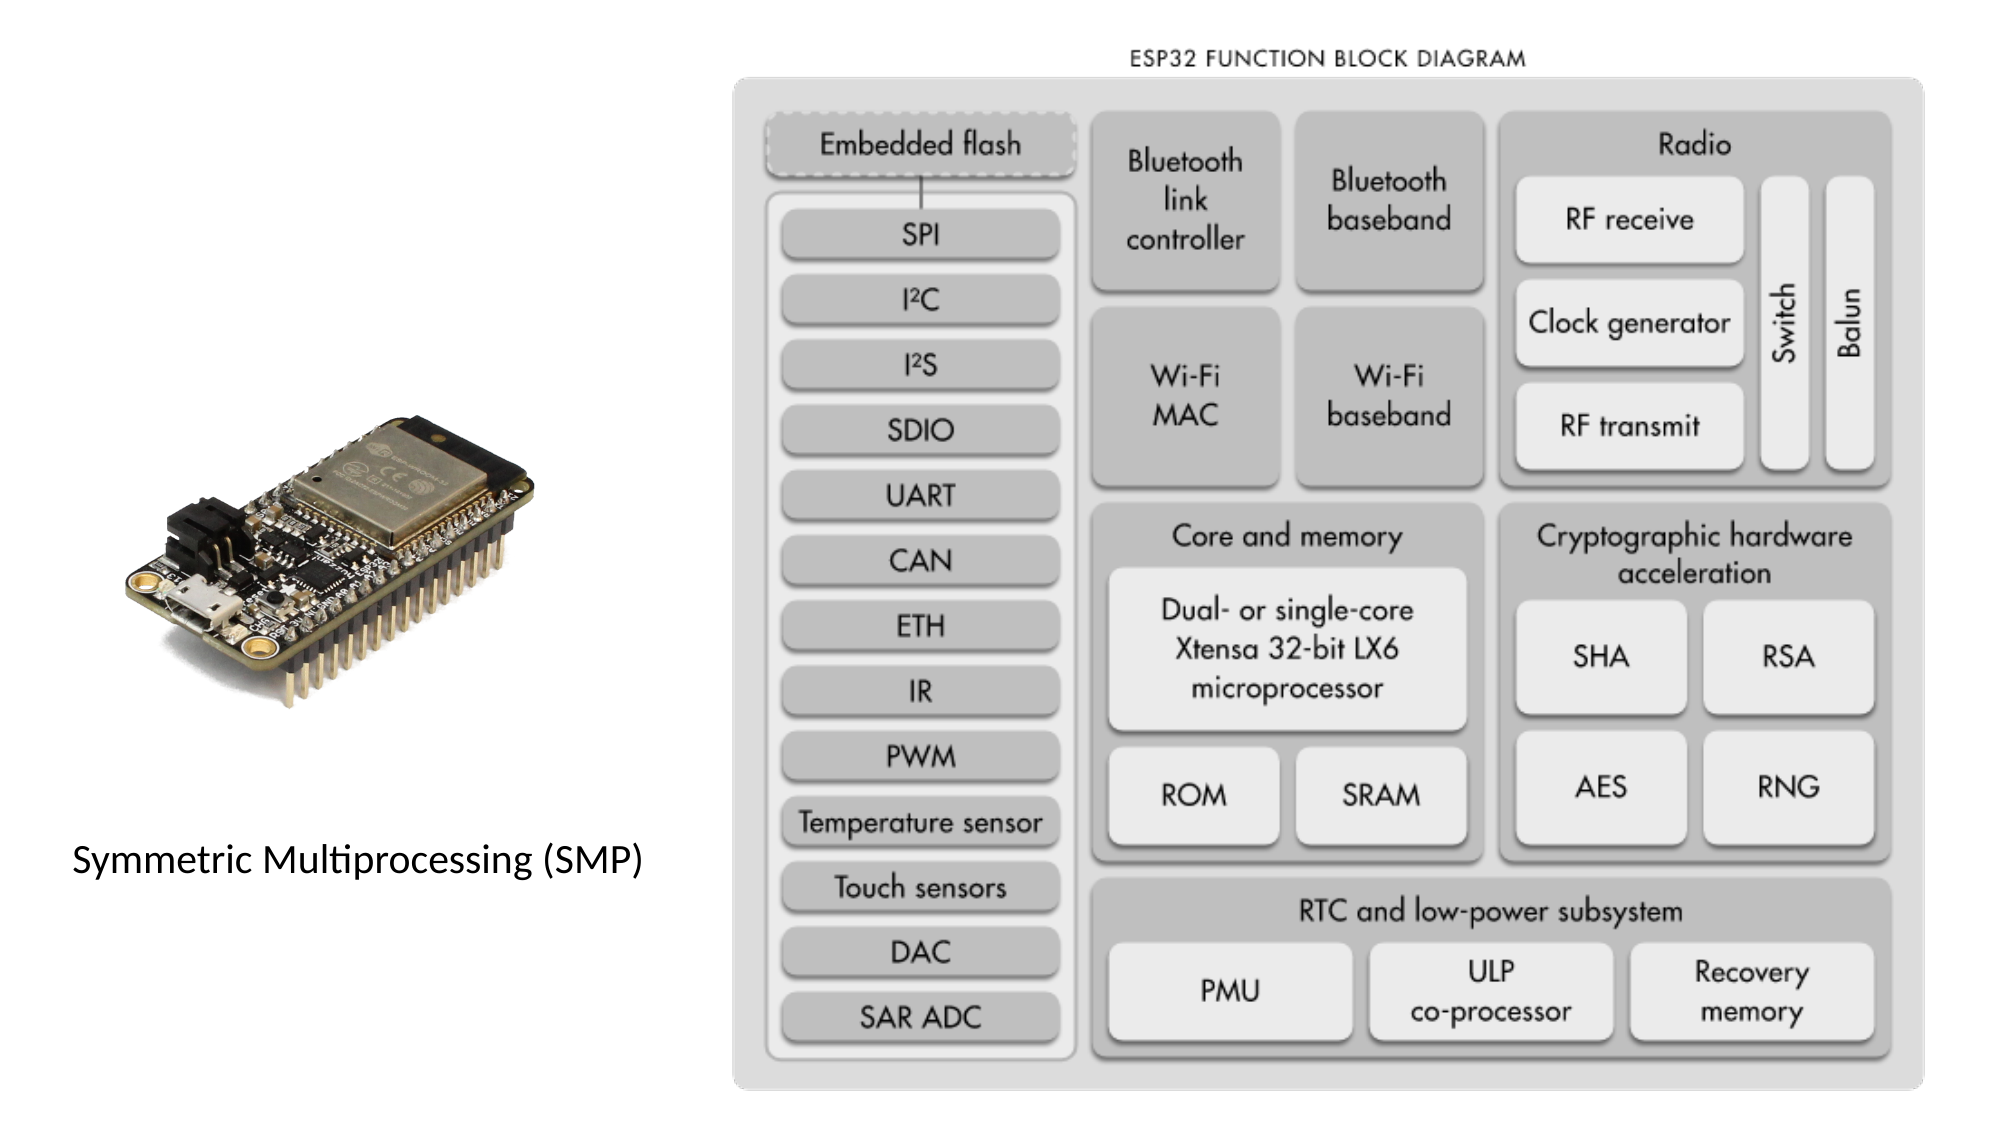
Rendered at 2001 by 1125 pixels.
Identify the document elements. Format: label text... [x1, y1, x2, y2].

text_box Symmetric Multiprocessing (SMP) [19, 817, 698, 896]
picture [119, 409, 539, 716]
picture [726, 27, 1932, 1098]
